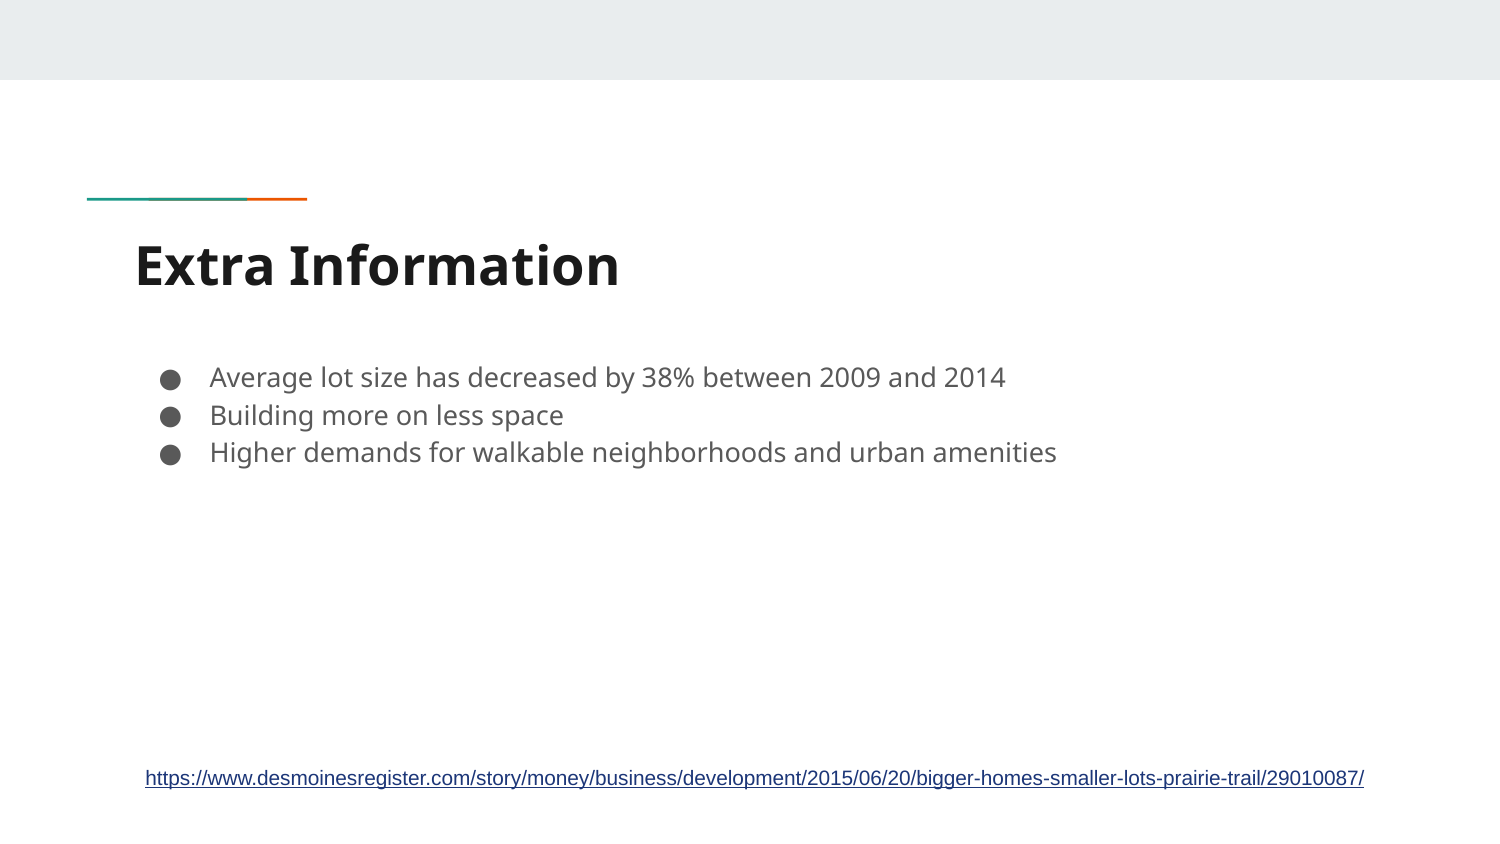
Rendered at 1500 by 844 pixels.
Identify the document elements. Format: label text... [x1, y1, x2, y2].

title Extra Information [119, 216, 1381, 305]
text_box https://www.desmoinesregister.com/story/money/business/development/2015/06/20/bigger-homes-smaller-lots-prairie-trail/29010087/ [130, 749, 1381, 817]
list Average lot size has decreased by 38% between 2009 and 2014 Building more on less space Higher demands for walkable neighborhoods and urban amenities [119, 341, 1381, 712]
